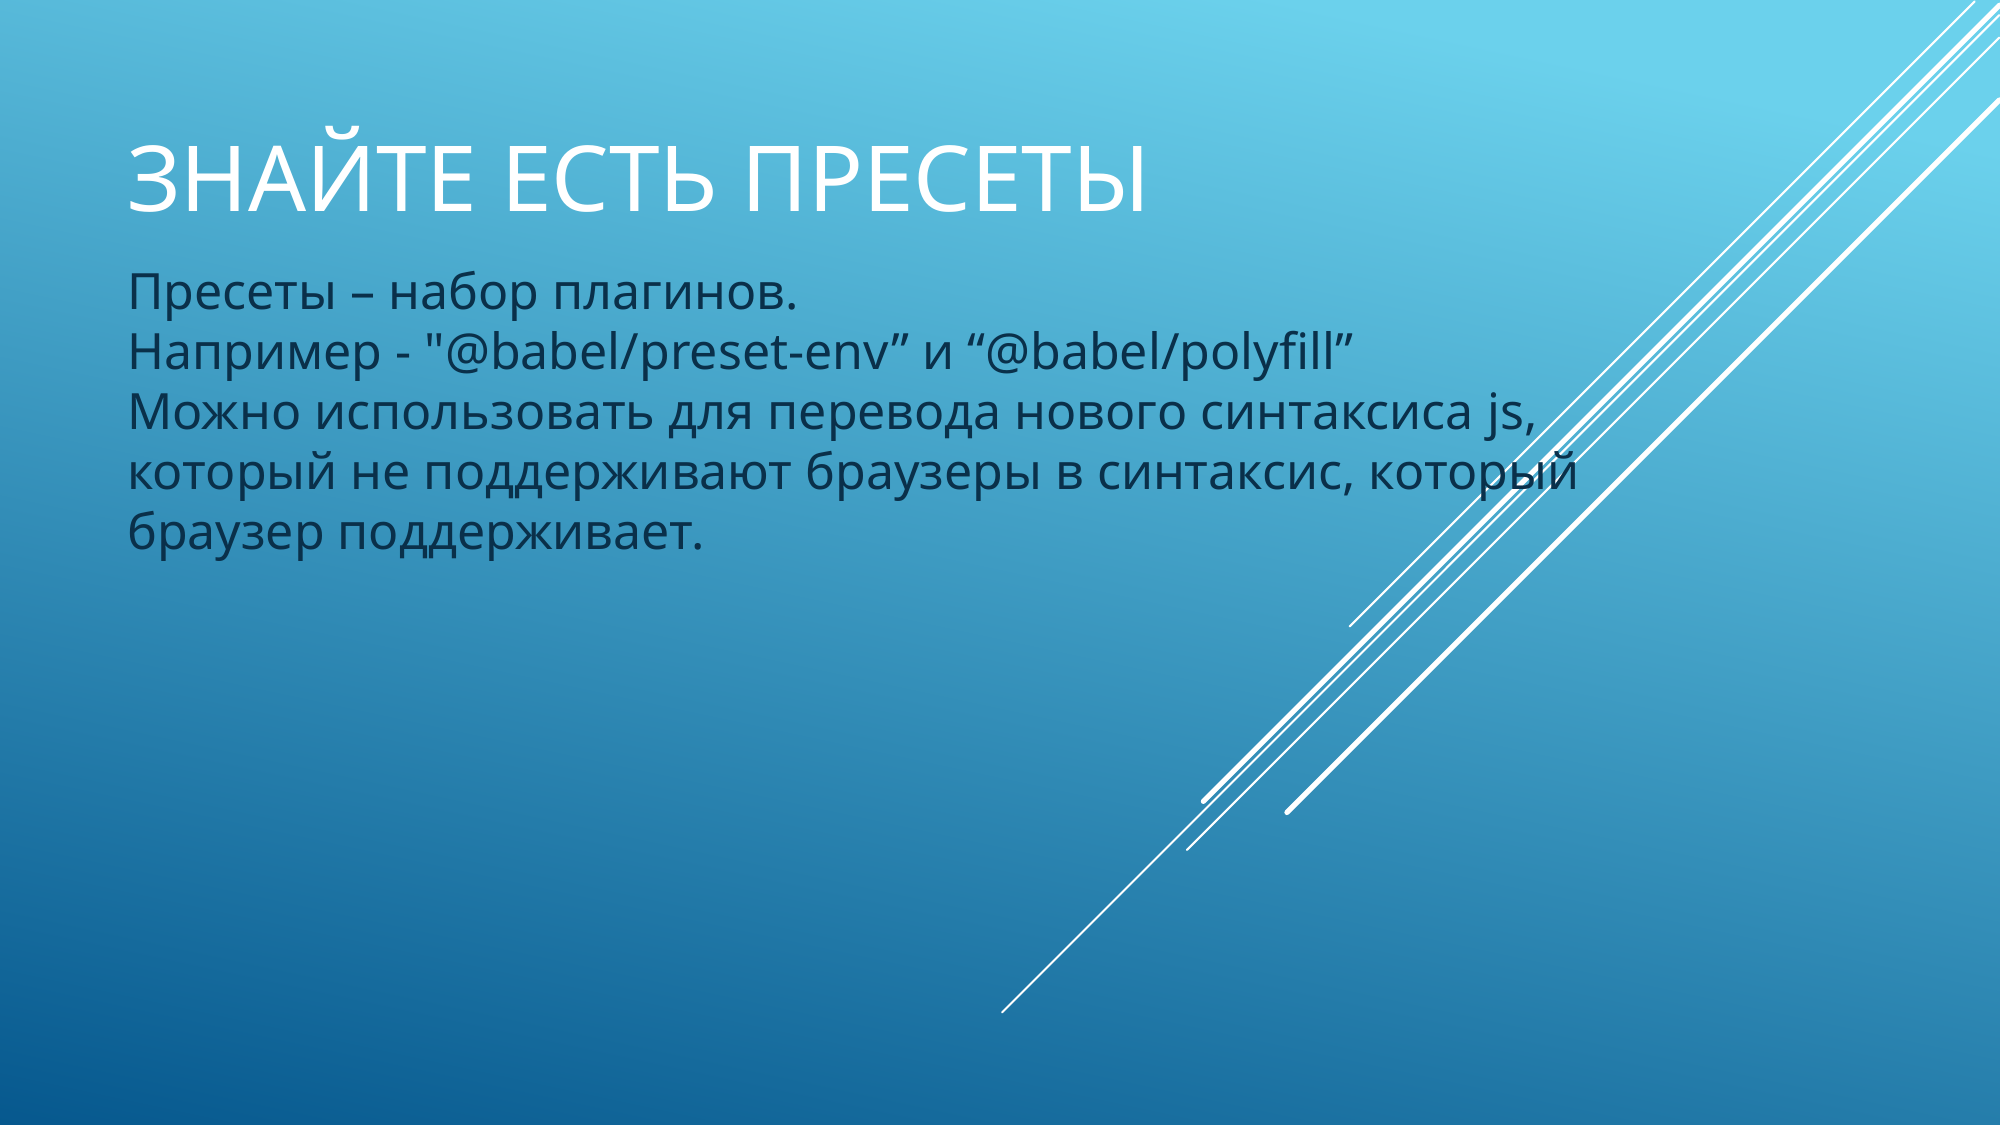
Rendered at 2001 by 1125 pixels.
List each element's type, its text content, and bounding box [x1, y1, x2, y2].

title Знайте есть пресеты [112, 112, 1820, 238]
subtitle Пресеты – набор плагинов. Например - "@babel/preset-env” и “@babel/polyfill” Можно использовать для перевода нового синтаксиса js, который не поддерживают браузеры в синтаксис, который браузер поддерживает. [112, 252, 1684, 572]
